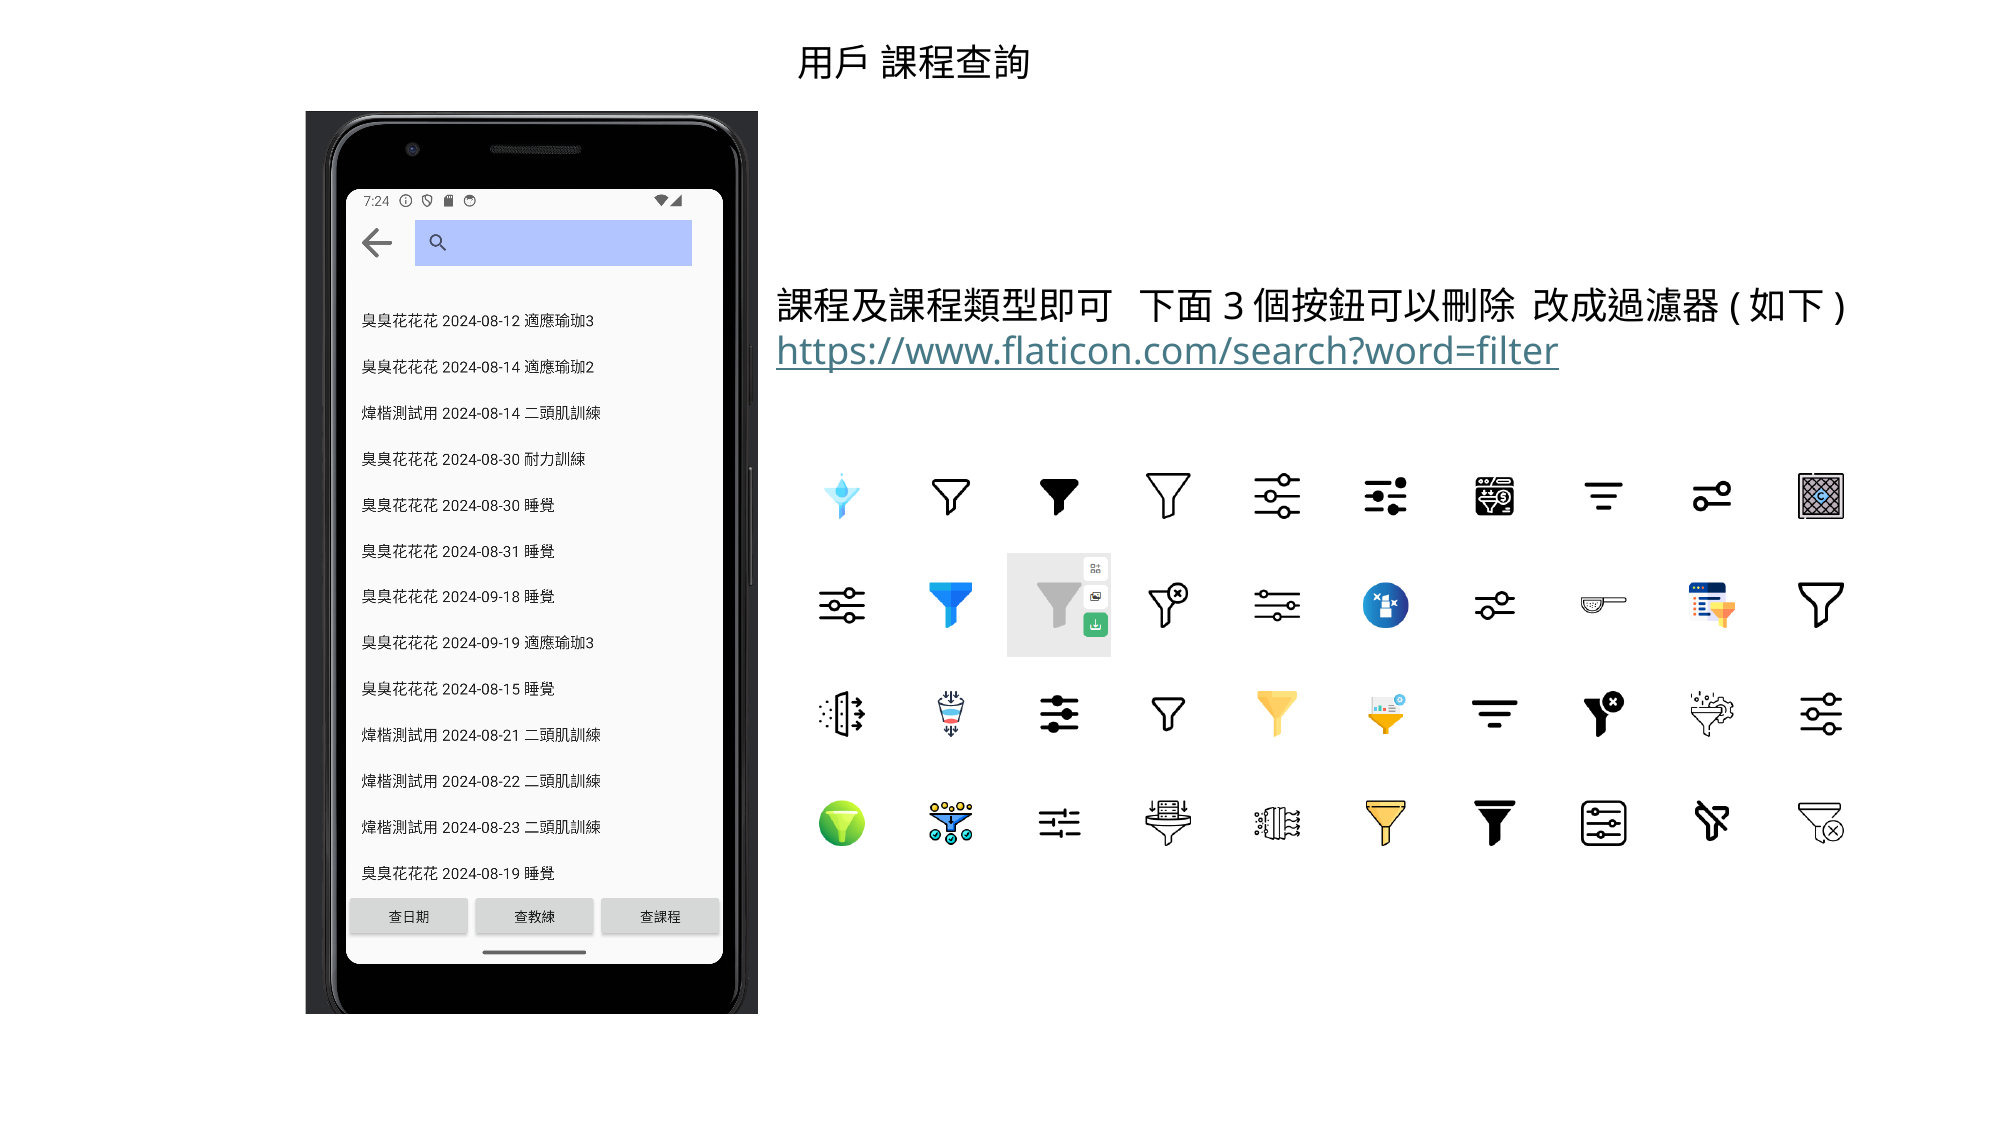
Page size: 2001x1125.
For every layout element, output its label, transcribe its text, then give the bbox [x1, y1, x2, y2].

text_box 課程及課程類型即可 下面3個按鈕可以刪除 改成過濾器(如下) https://www.flaticon.com/search?word=filter [761, 274, 1860, 386]
picture [305, 111, 759, 1014]
text_box 用戶 課程查詢 [782, 32, 1046, 92]
picture [781, 443, 1887, 903]
